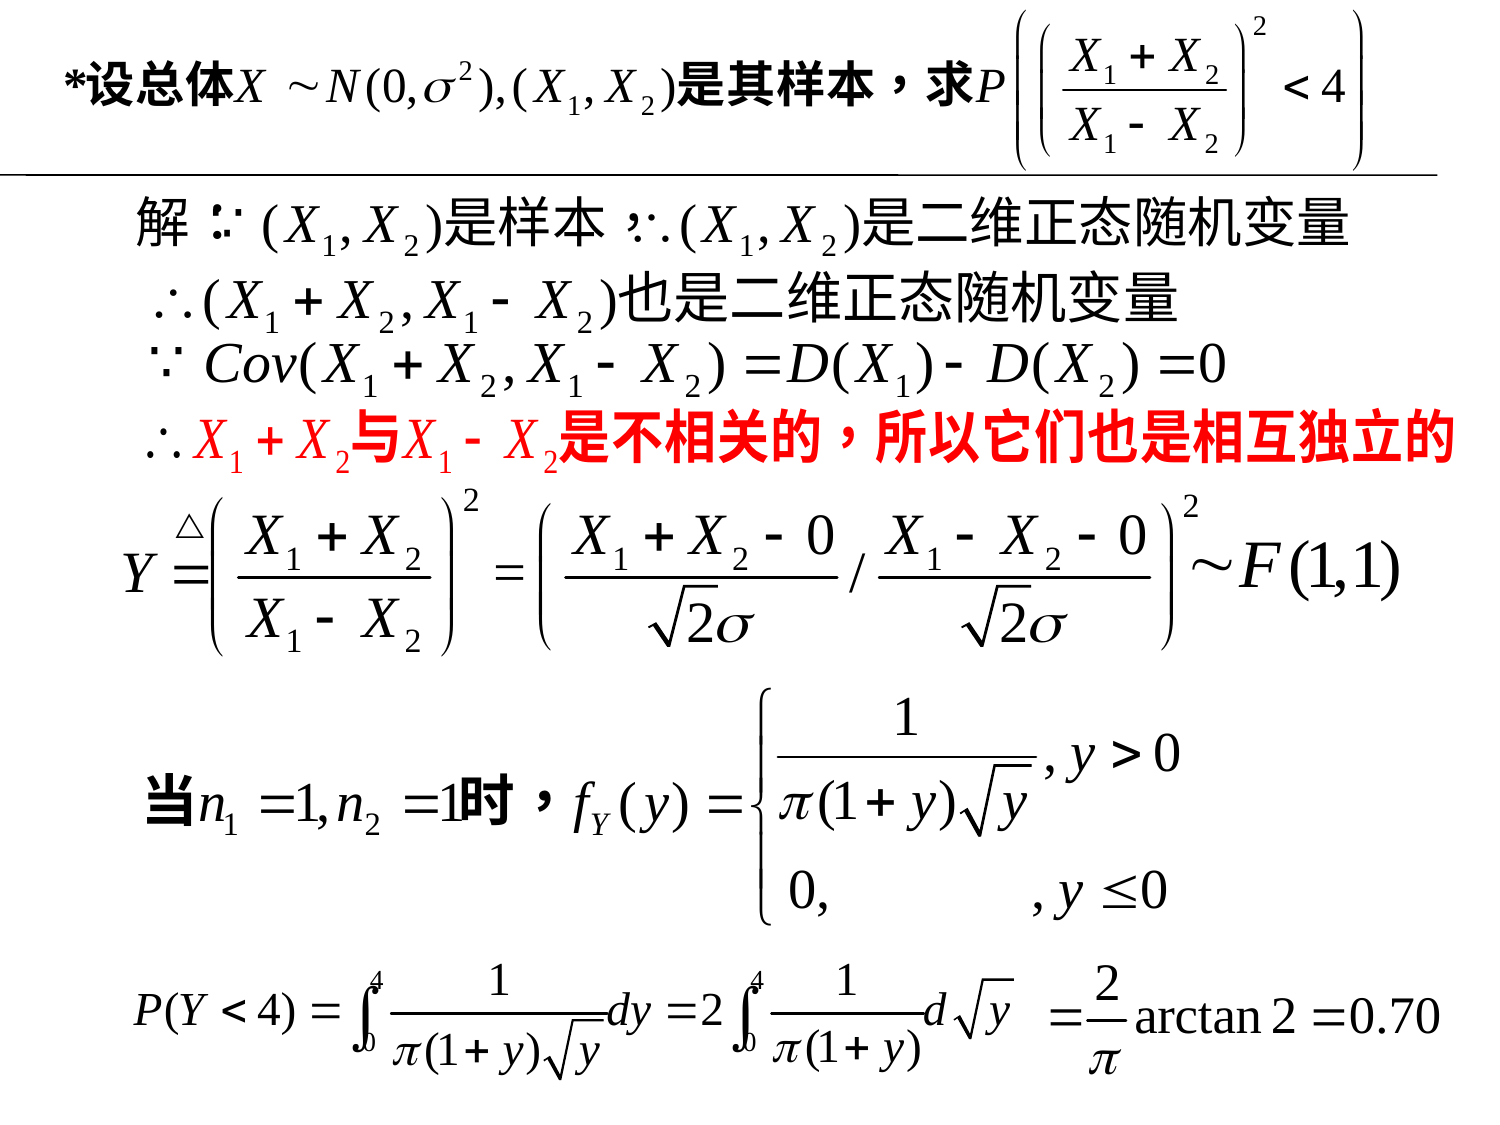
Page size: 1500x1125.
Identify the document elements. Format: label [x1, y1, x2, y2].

picture [1037, 949, 1451, 1087]
picture [137, 674, 1193, 939]
picture [124, 949, 1026, 1089]
picture [115, 187, 1465, 671]
picture [58, 0, 1380, 181]
